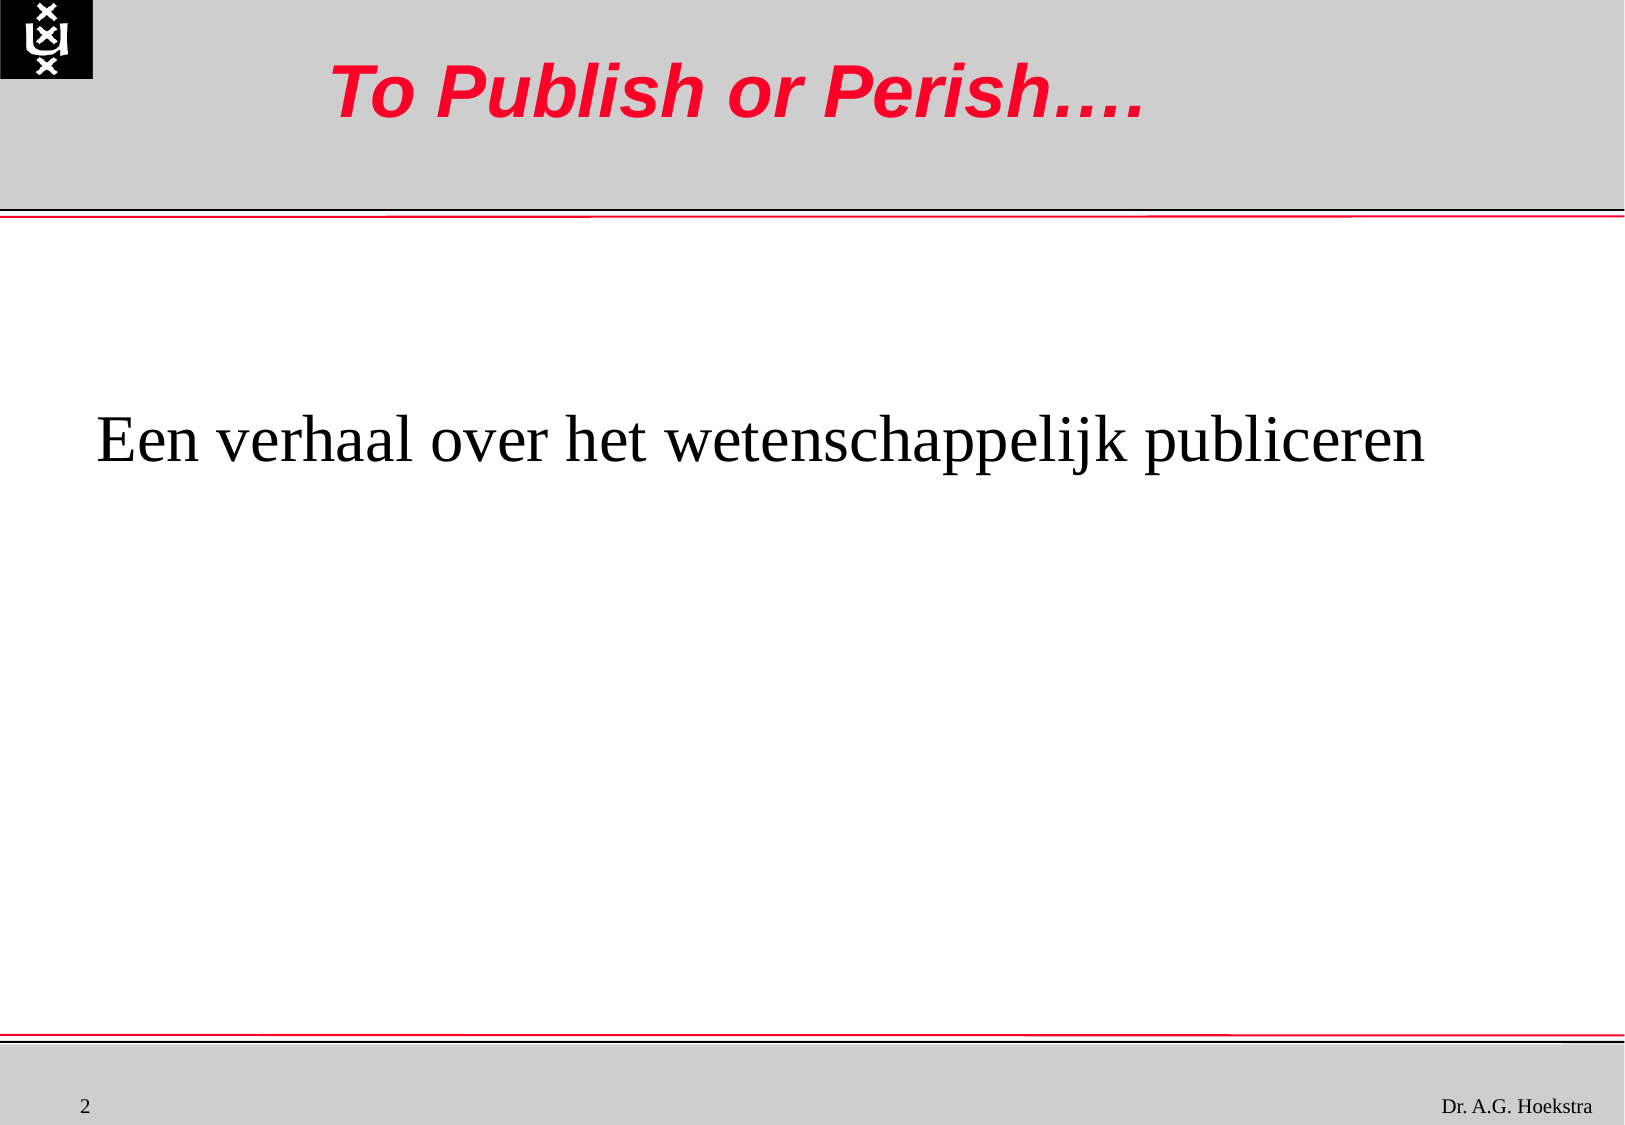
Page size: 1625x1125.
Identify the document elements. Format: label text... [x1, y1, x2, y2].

title To Publish or Perish…. [148, 0, 1328, 176]
list Een verhaal over het wetenschappelijk publiceren [61, 386, 1464, 501]
picture [0, 0, 93, 79]
